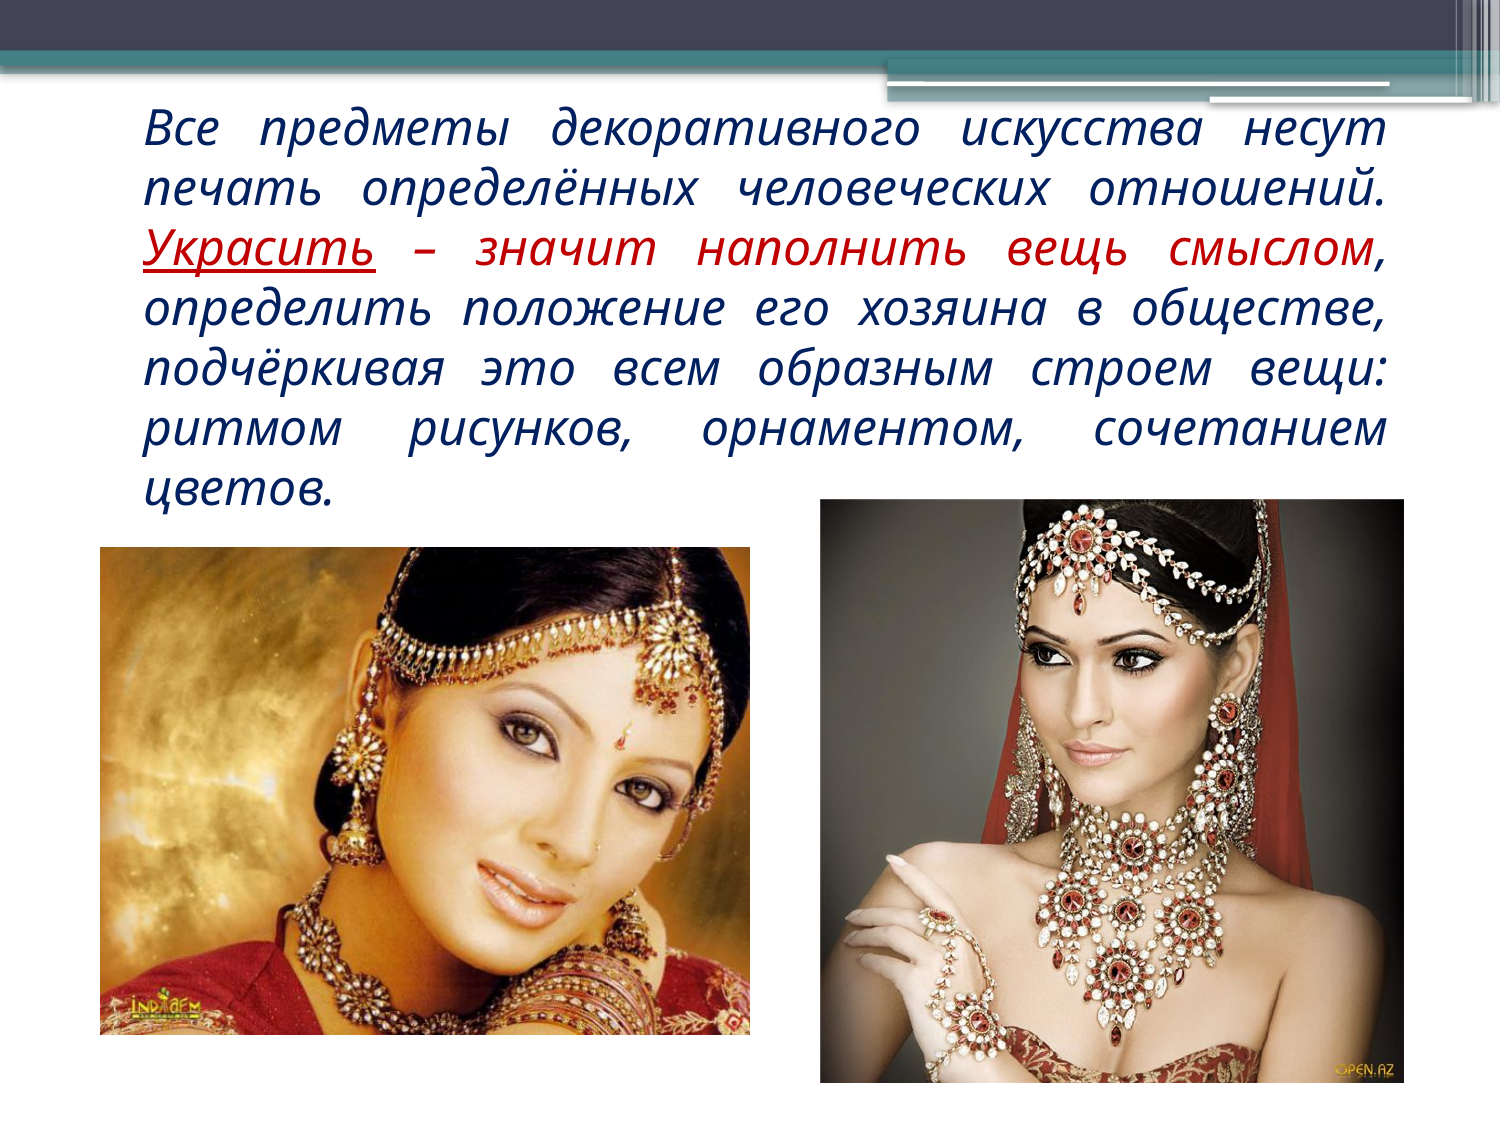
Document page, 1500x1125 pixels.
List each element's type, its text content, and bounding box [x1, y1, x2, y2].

picture [100, 547, 751, 1036]
title Все предметы декоративного искусства несут печать определённых человеческих отношений. Украсить – значит наполнить вещь смыслом, определить положение его хозяина в обществе, подчёркивая это всем образным строем вещи: ритмом рисунков, орнаментом, сочетанием цветов. [128, 63, 1404, 548]
picture [820, 499, 1404, 1083]
